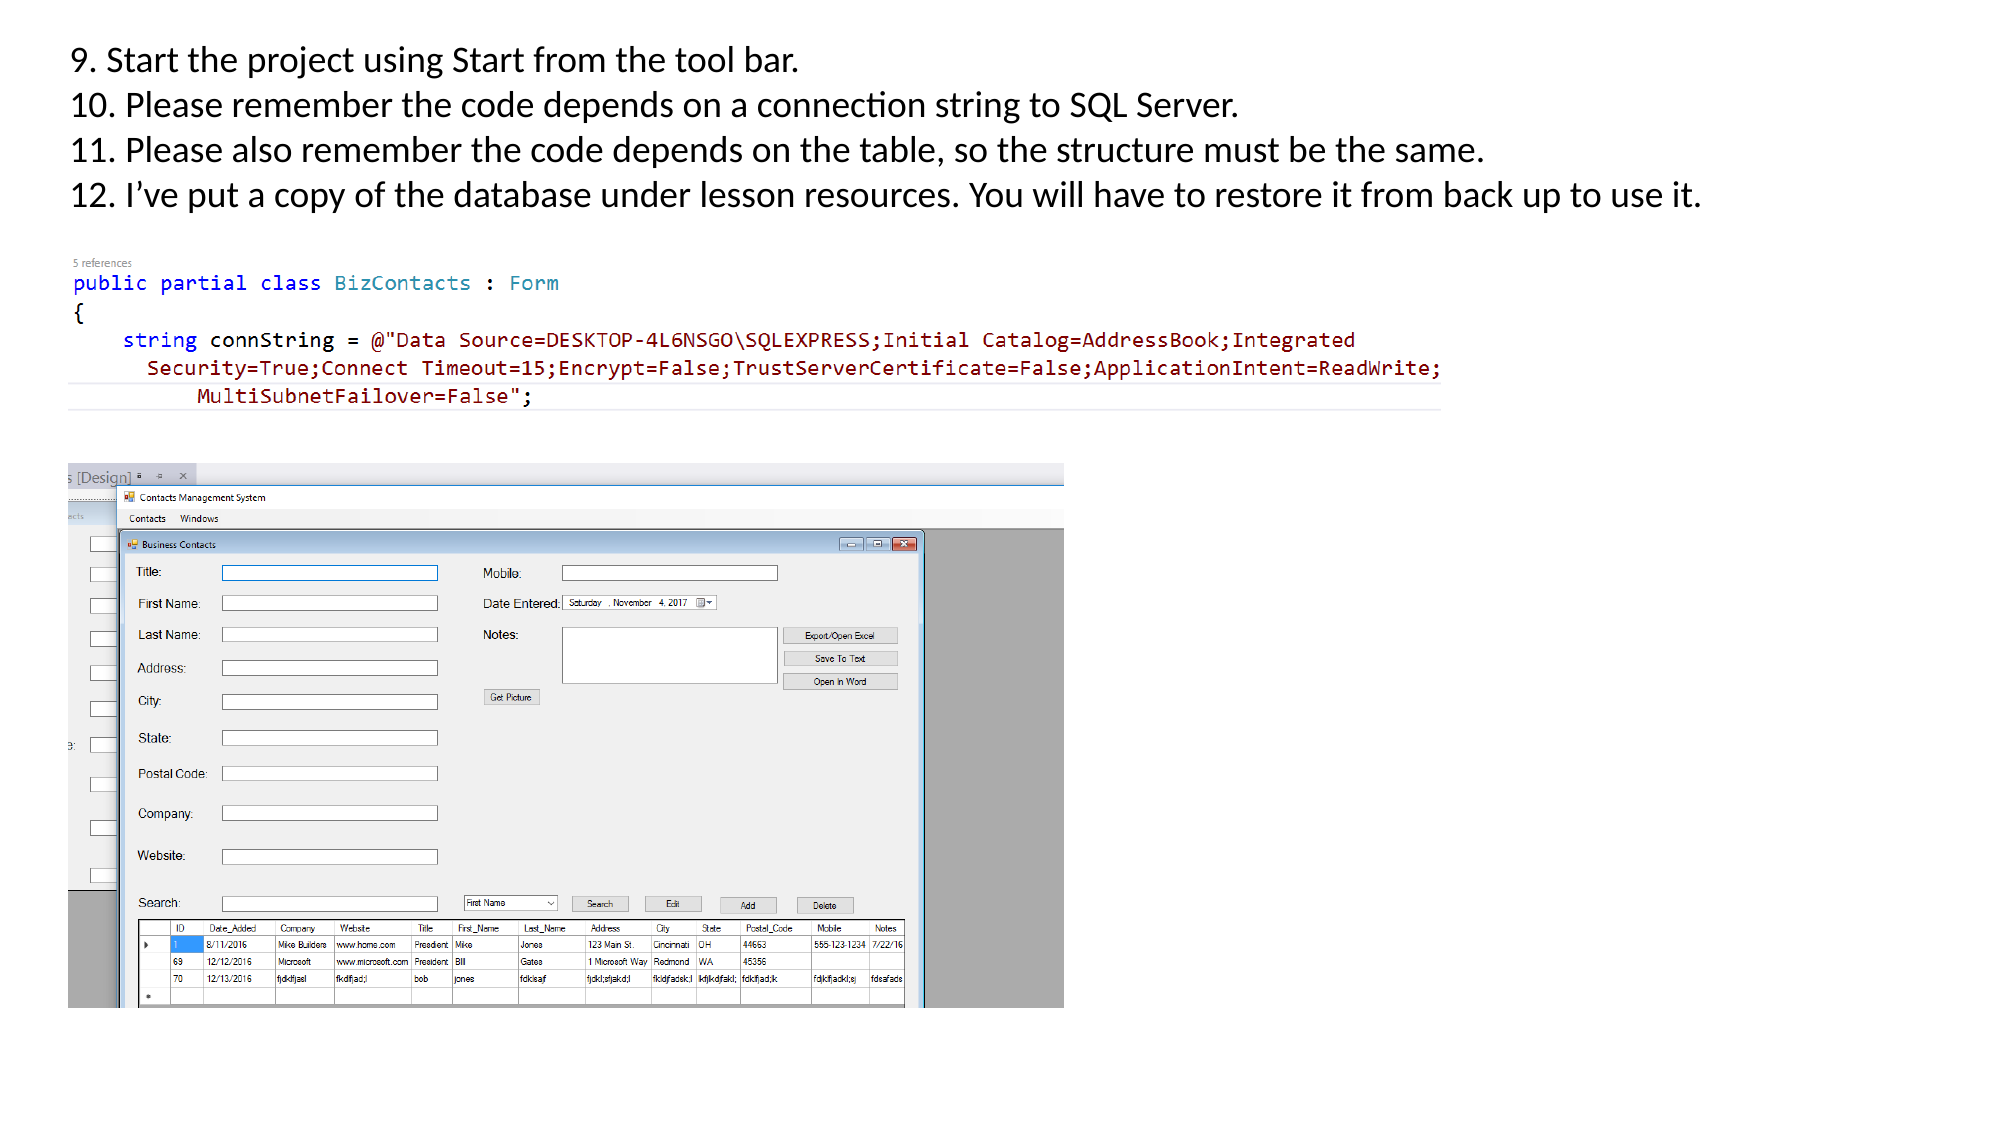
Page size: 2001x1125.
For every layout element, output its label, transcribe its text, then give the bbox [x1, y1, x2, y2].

picture [68, 463, 1064, 1008]
text_box 9. Start the project using Start from the tool bar. 10. Please remember the code depends on a connection string to SQL Server. 11. Please also remember the code depends on the table, so the structure must be the same. 12. I’ve put a copy of the database under lesson resources. You will have to restore it from back up to use it. [54, 27, 1769, 267]
picture [68, 258, 1441, 411]
